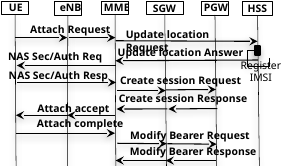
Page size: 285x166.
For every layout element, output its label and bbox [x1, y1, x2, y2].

text_box [0, 0, 285, 166]
